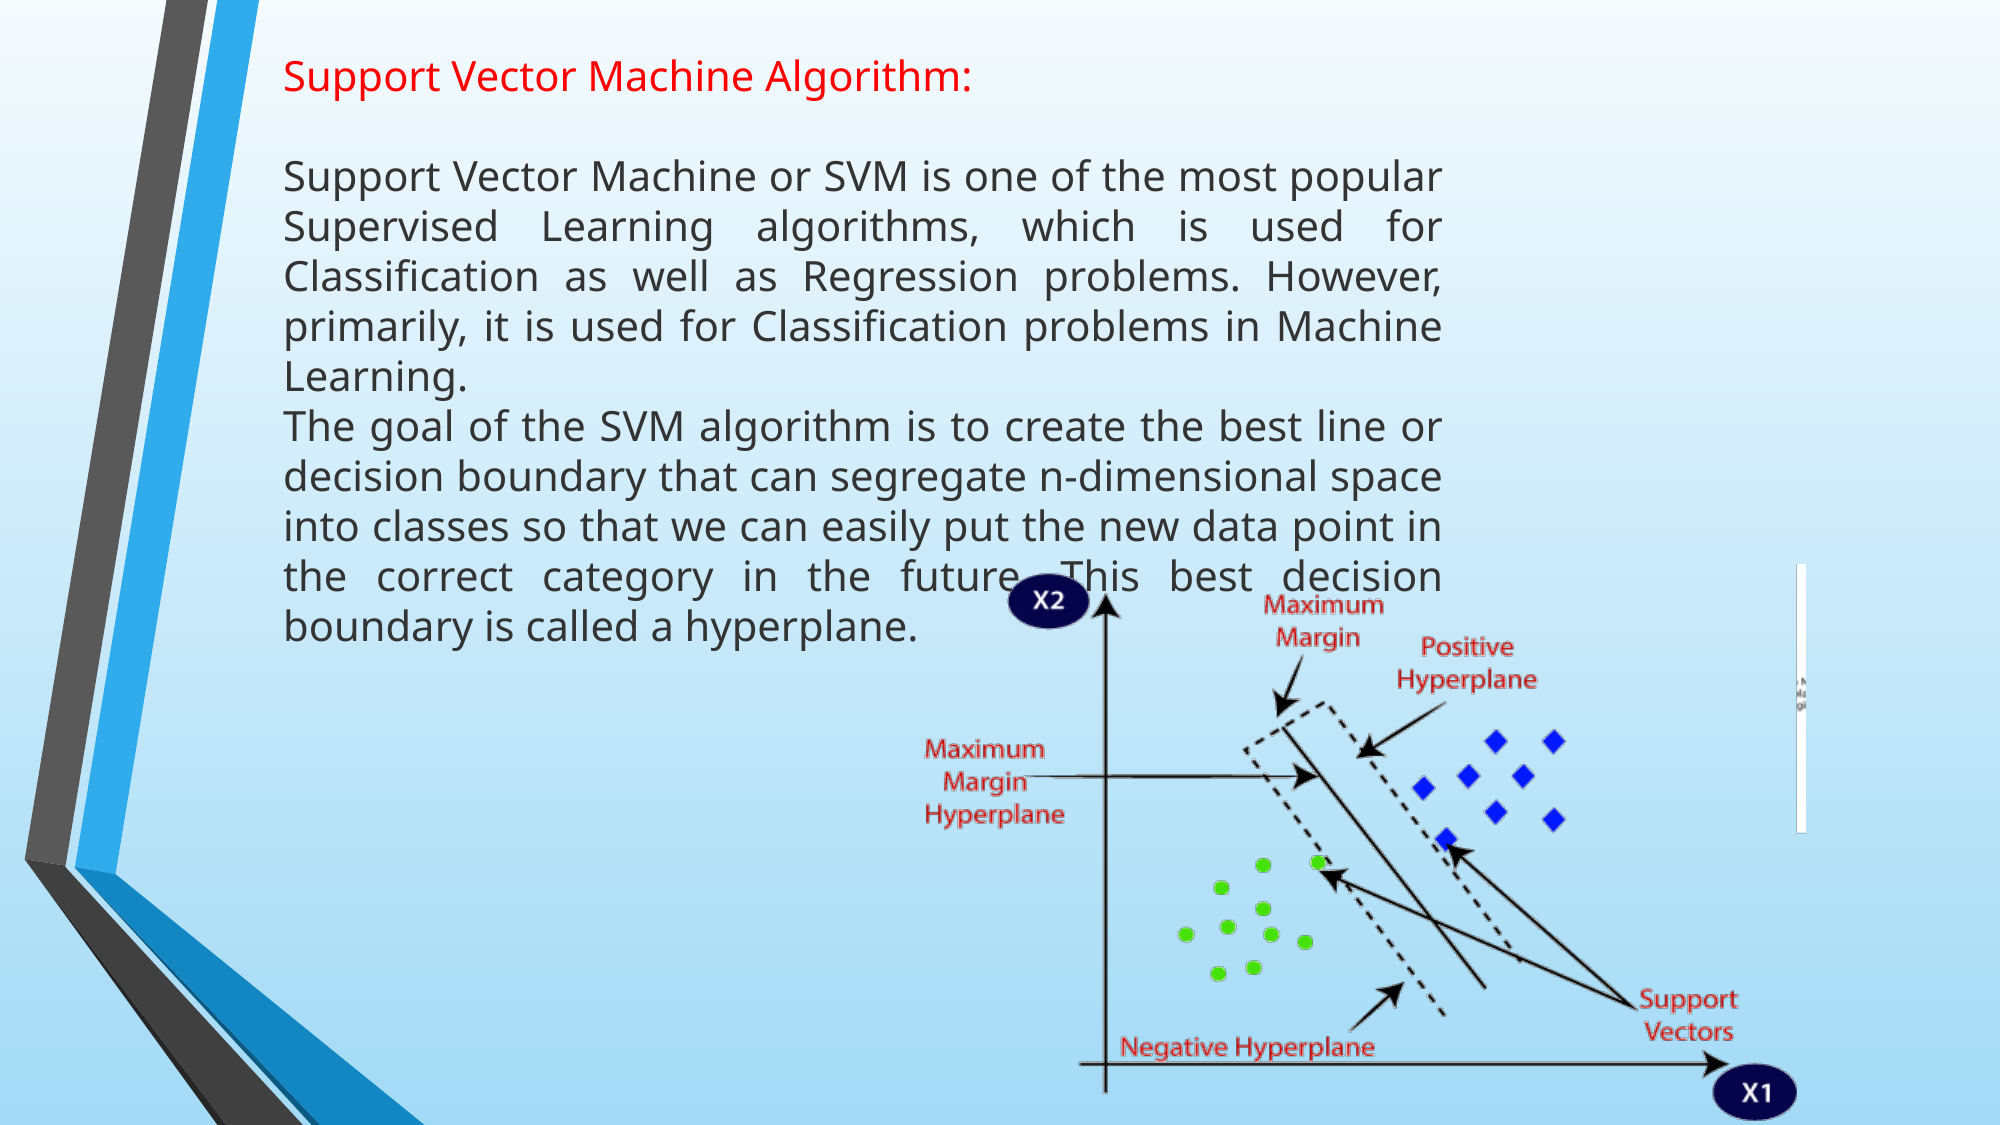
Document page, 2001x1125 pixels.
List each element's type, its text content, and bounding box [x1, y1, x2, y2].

text_box Support Vector Machine Algorithm: Support Vector Machine or SVM is one of the most popular Supervised Learning algorithms, which is used for Classification as well as Regression problems. However, primarily, it is used for Classification problems in Machine Learning. The goal of the SVM algorithm is to create the best line or decision boundary that can segregate n-dimensional space into classes so that we can easily put the new data point in the correct category in the future. This best decision boundary is called a hyperplane. [268, 42, 1459, 658]
picture [907, 564, 1806, 1125]
